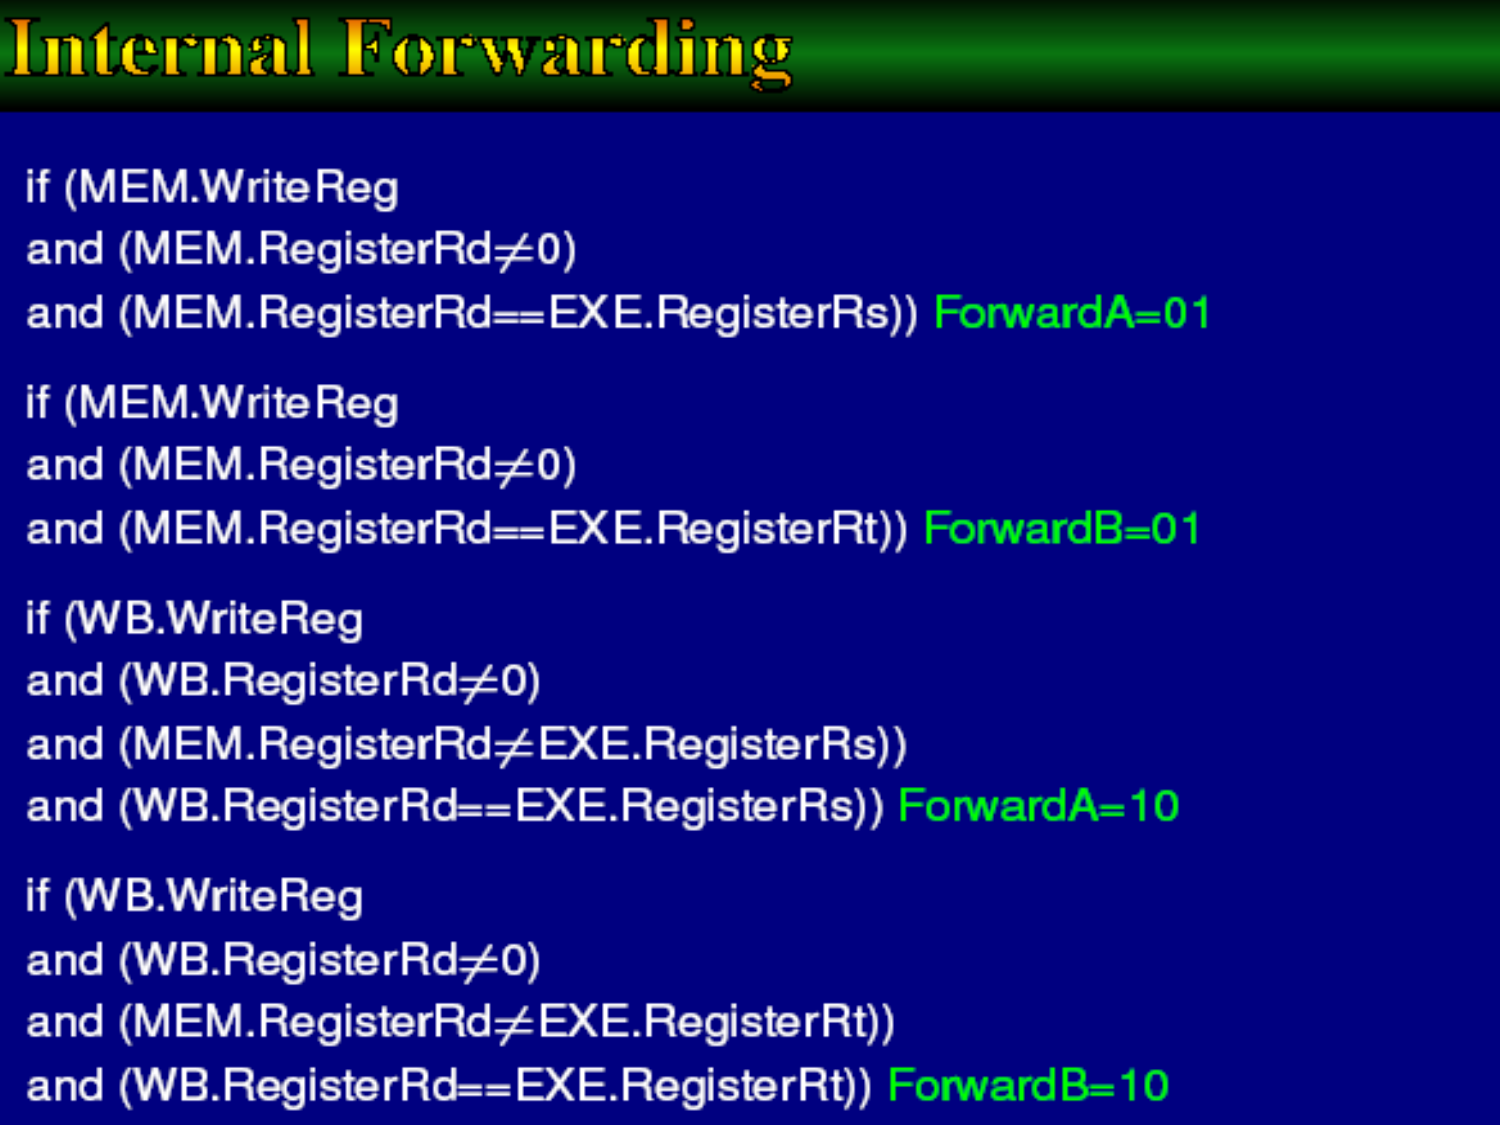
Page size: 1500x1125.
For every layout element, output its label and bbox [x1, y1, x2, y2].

list [0, 0, 1500, 1125]
